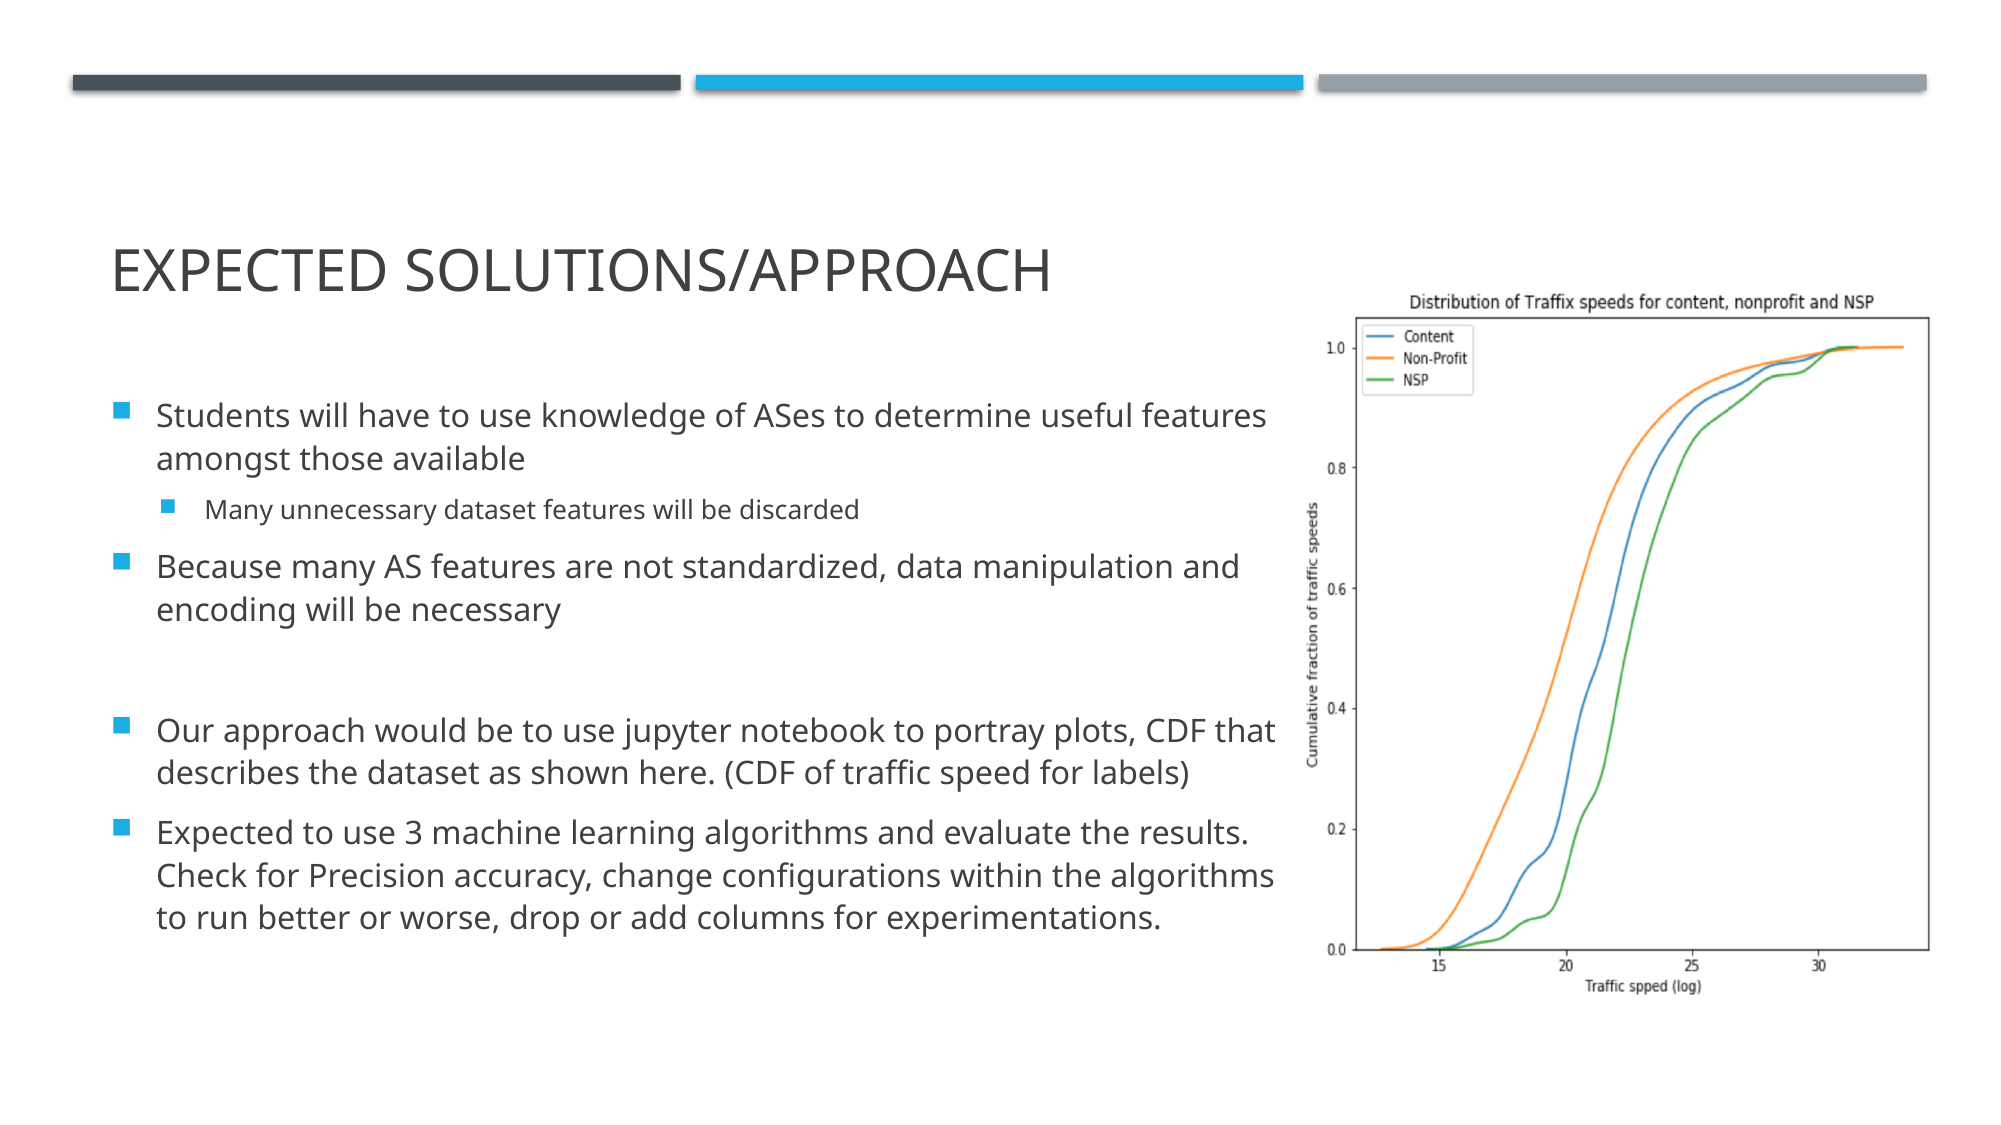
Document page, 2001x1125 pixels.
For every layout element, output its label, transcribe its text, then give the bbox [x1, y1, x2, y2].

title Expected solutions/approach [95, 115, 1905, 311]
list Students will have to use knowledge of ASes to determine useful features amongst those available Many unnecessary dataset features will be discarded Because many AS features are not standardized, data manipulation and encoding will be necessary Our approach would be to use jupyter notebook to portray plots, CDF that describes the dataset as shown here. (CDF of traffic speed for labels) Expected to use 3 machine learning algorithms and evaluate the results. Check for Precision accuracy, change configurations within the algorithms to run better or worse, drop or add columns for experimentations. [95, 383, 1269, 981]
picture [1274, 273, 1963, 1011]
